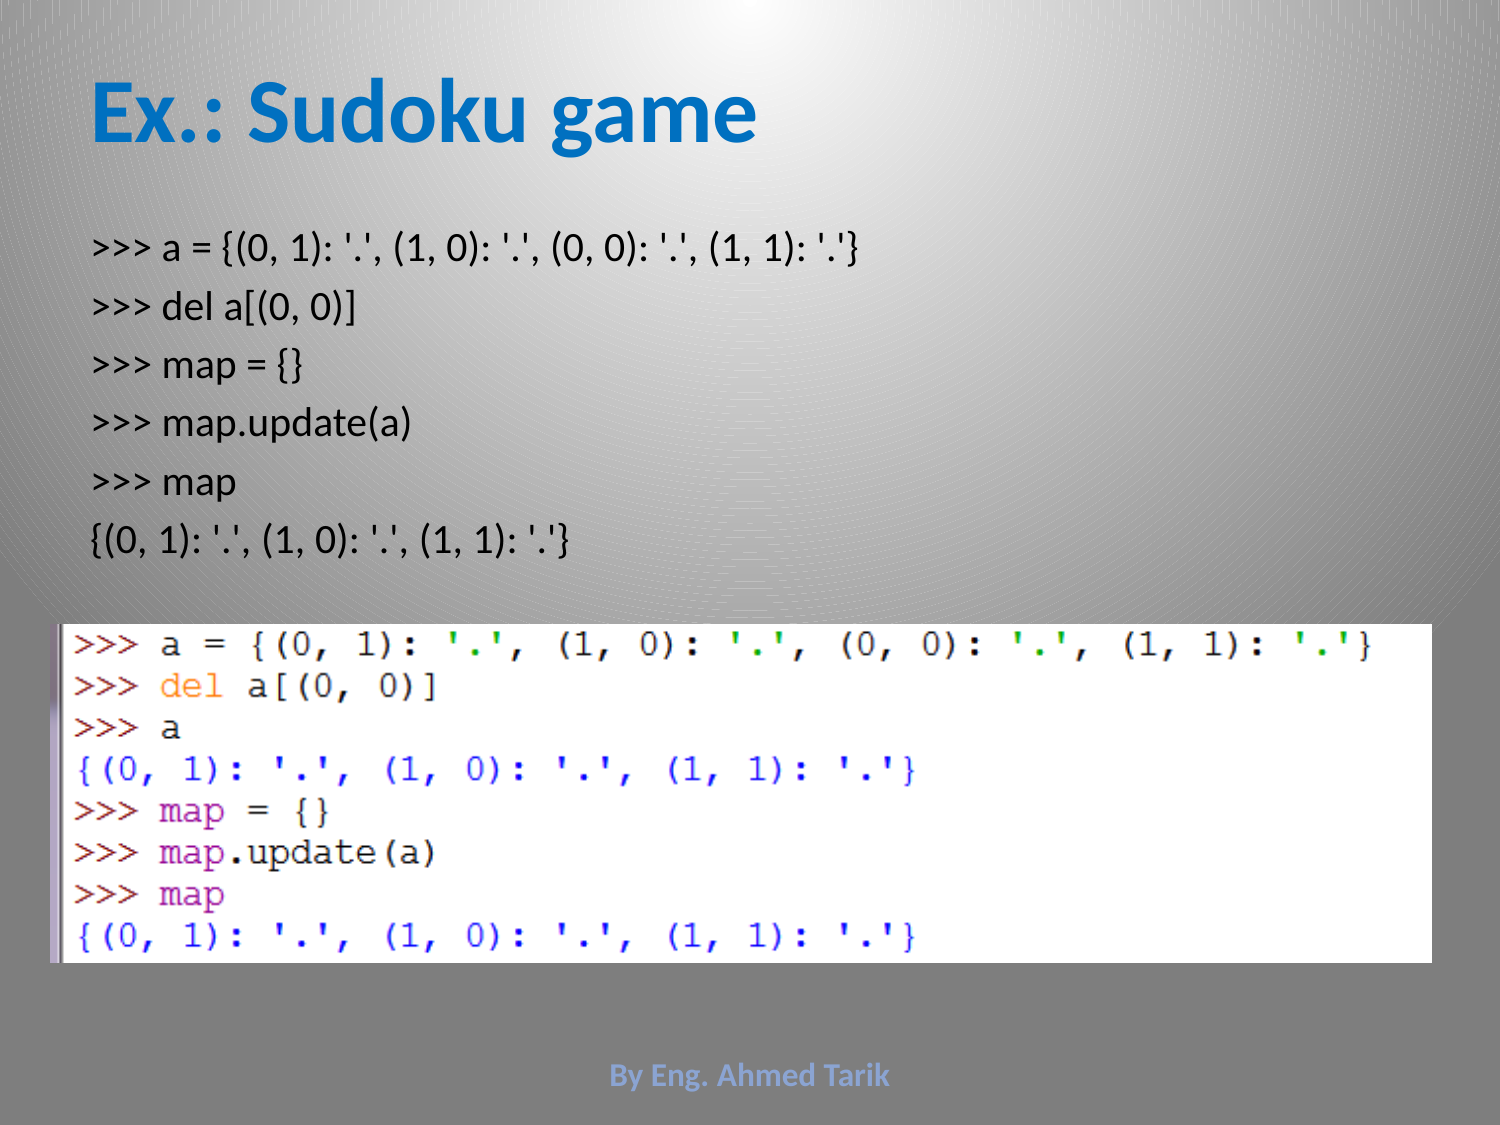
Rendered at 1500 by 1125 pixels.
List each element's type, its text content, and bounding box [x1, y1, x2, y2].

title Ex.: Sudoku game [75, 12, 1425, 200]
picture [49, 624, 1432, 963]
list >>> a = {(0, 1): '.', (1, 0): '.', (0, 0): '.', (1, 1): '.'} >>> del a[(0, 0)] >>> map = {} >>> map.update(a) >>> map {(0, 1): '.', (1, 0): '.', (1, 1): '.'} [75, 212, 1450, 1013]
footer By Eng. Ahmed Tarik [512, 1042, 988, 1103]
